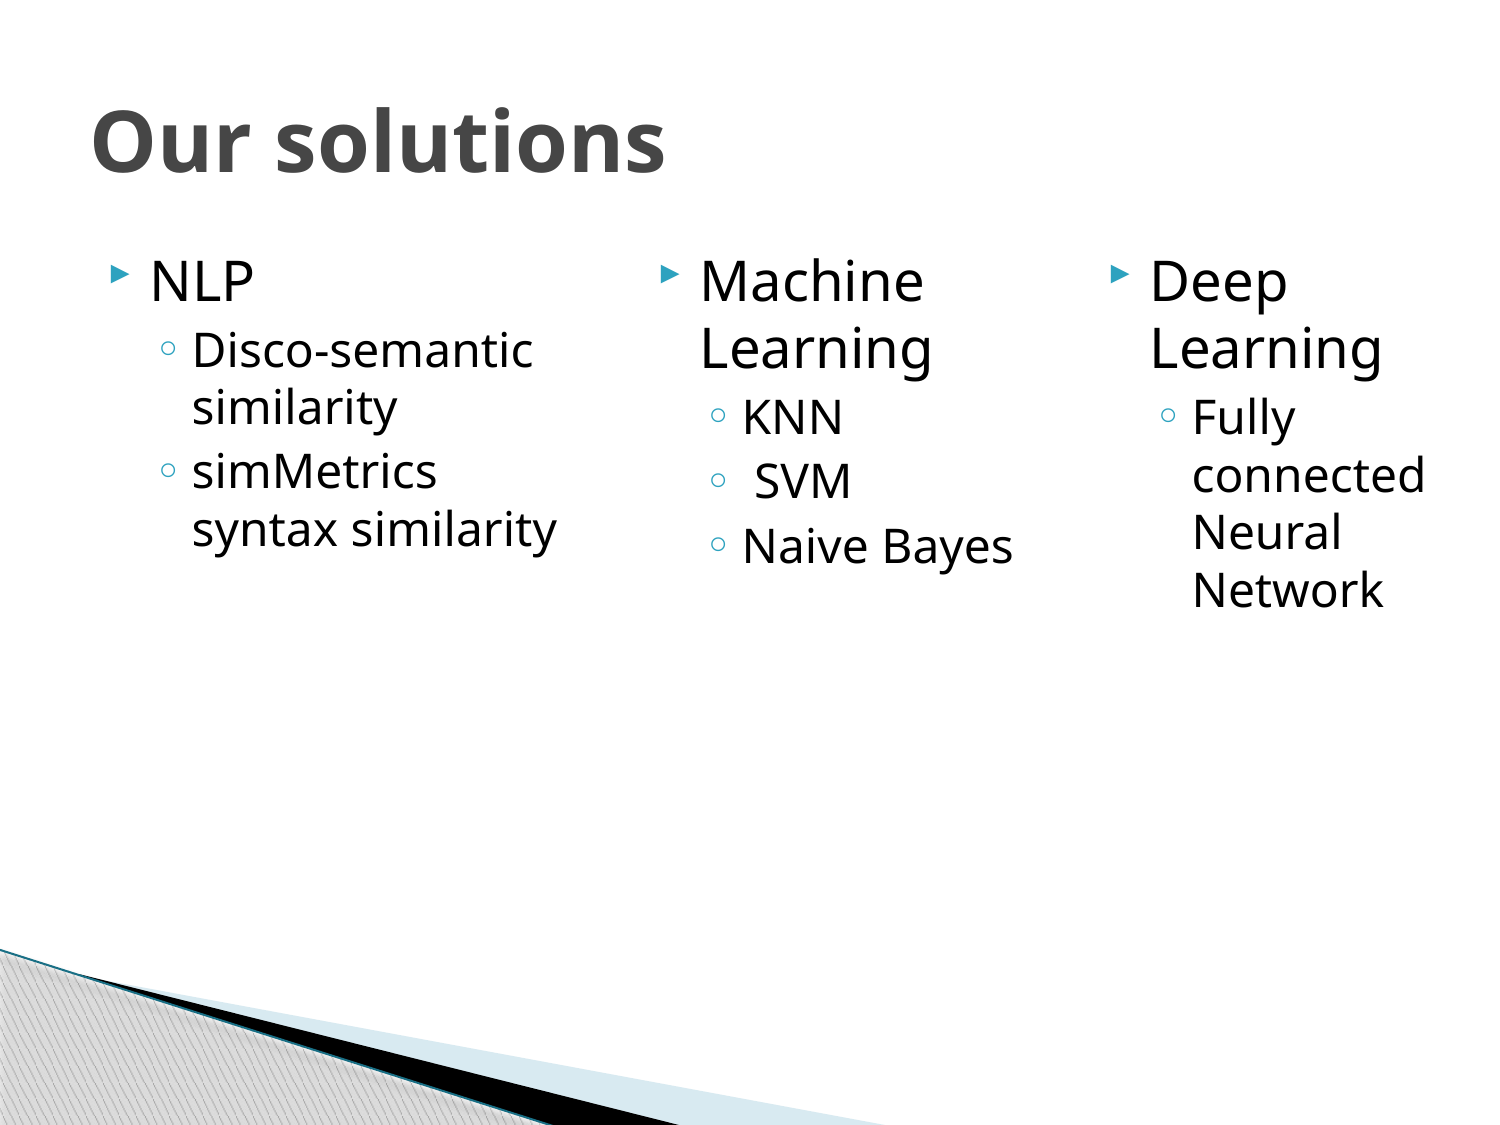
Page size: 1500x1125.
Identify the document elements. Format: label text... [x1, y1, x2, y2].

title Our solutions [75, 45, 1425, 233]
text_box Machine Learning KNN SVM Naive Bayes [624, 237, 1050, 986]
text_box Deep Learning Fully connected Neural Network [1074, 237, 1475, 986]
list NLP Disco-semantic similarity simMetrics syntax similarity [75, 237, 588, 986]
